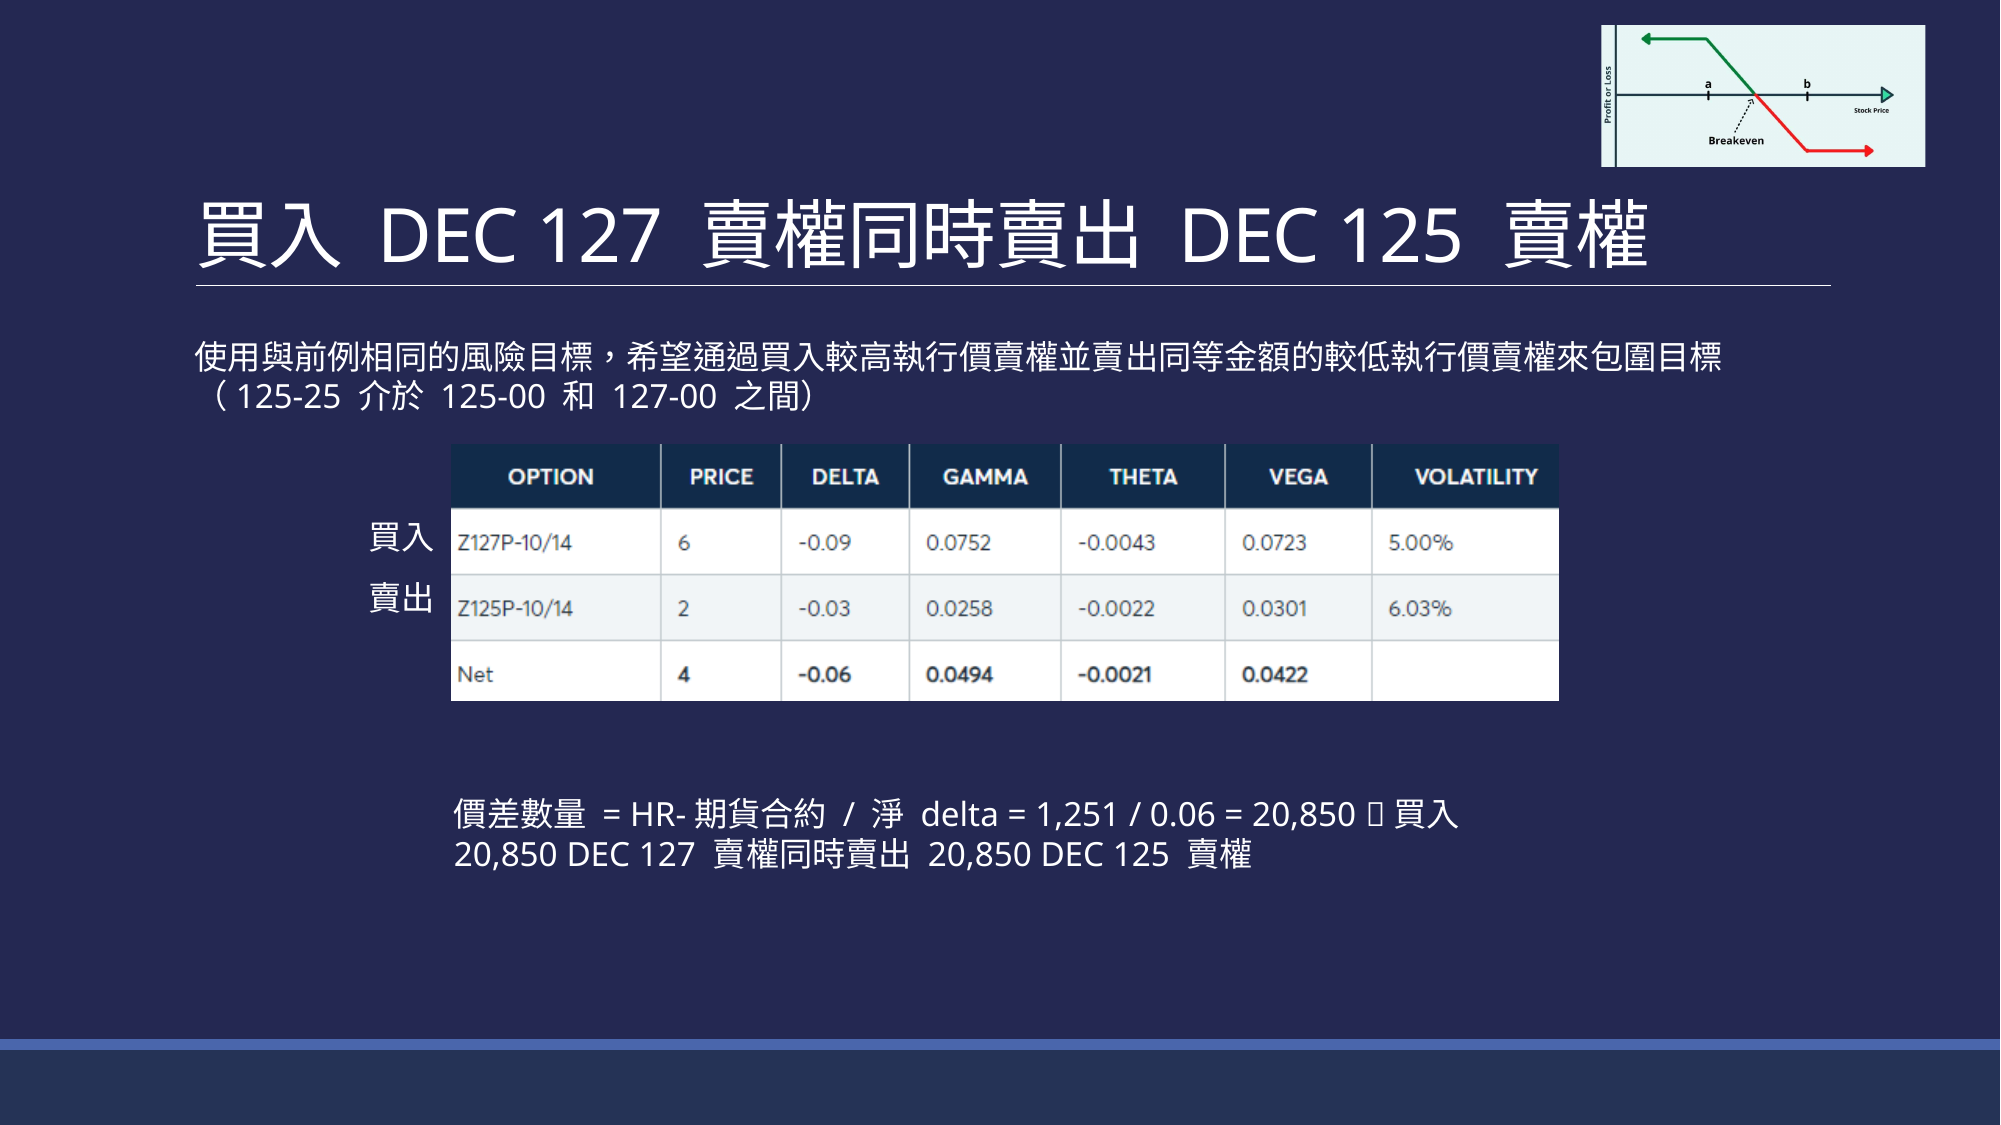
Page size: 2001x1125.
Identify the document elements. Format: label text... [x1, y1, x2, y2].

text_box 買入 [353, 509, 447, 564]
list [450, 443, 1560, 702]
title 買入 DEC 127 賣權同時賣出 DEC 125 賣權 [180, 47, 1830, 285]
picture [1600, 25, 1926, 167]
text_box 使用與前例相同的風險目標，希望通過買入較高執行價賣權並賣出同等金額的較低執行價賣權來包圍目標（125-25 介於 125-00 和 127-00 之間） [179, 328, 1830, 423]
text_box 價差數量 = HR-期貨合約 / 淨 delta = 1,251 / 0.06 = 20,850 買入 20,850 DEC 127 賣權同時賣出 20,850 DEC 125 賣權 [439, 785, 1571, 881]
text_box 賣出 [353, 569, 447, 625]
